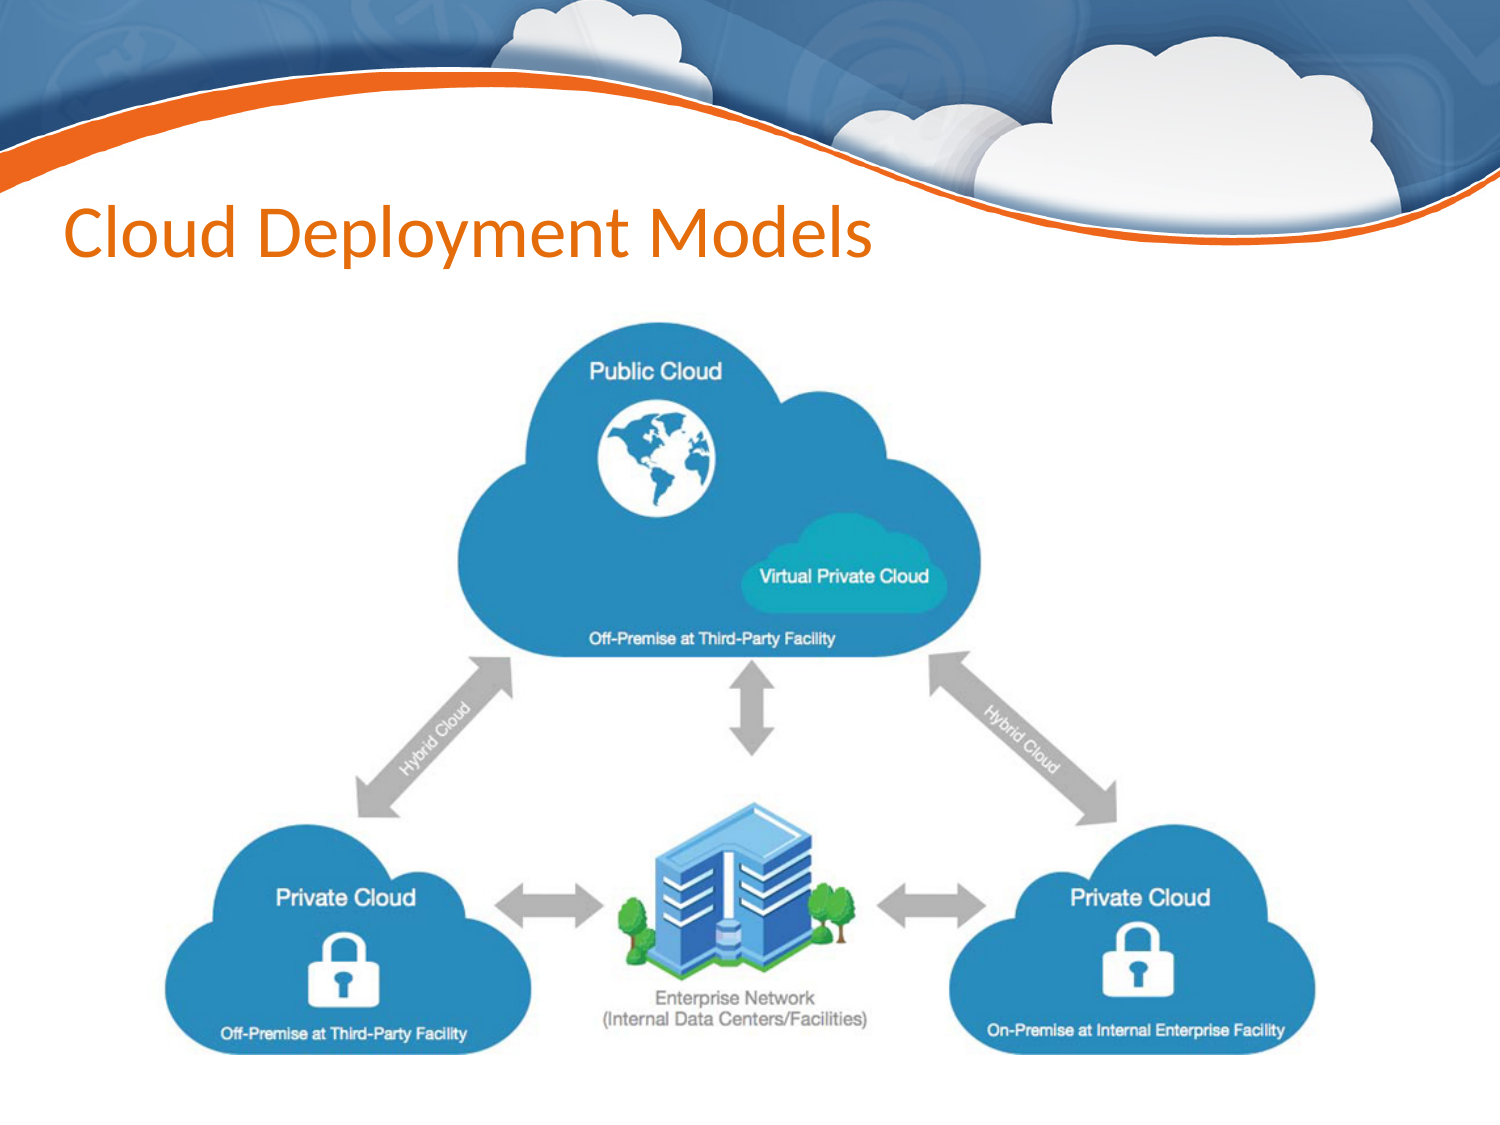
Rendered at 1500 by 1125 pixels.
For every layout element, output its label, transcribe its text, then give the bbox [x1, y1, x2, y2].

list [123, 286, 1402, 1039]
picture [0, 0, 1500, 1125]
title Cloud Deployment Models [48, 165, 1402, 291]
